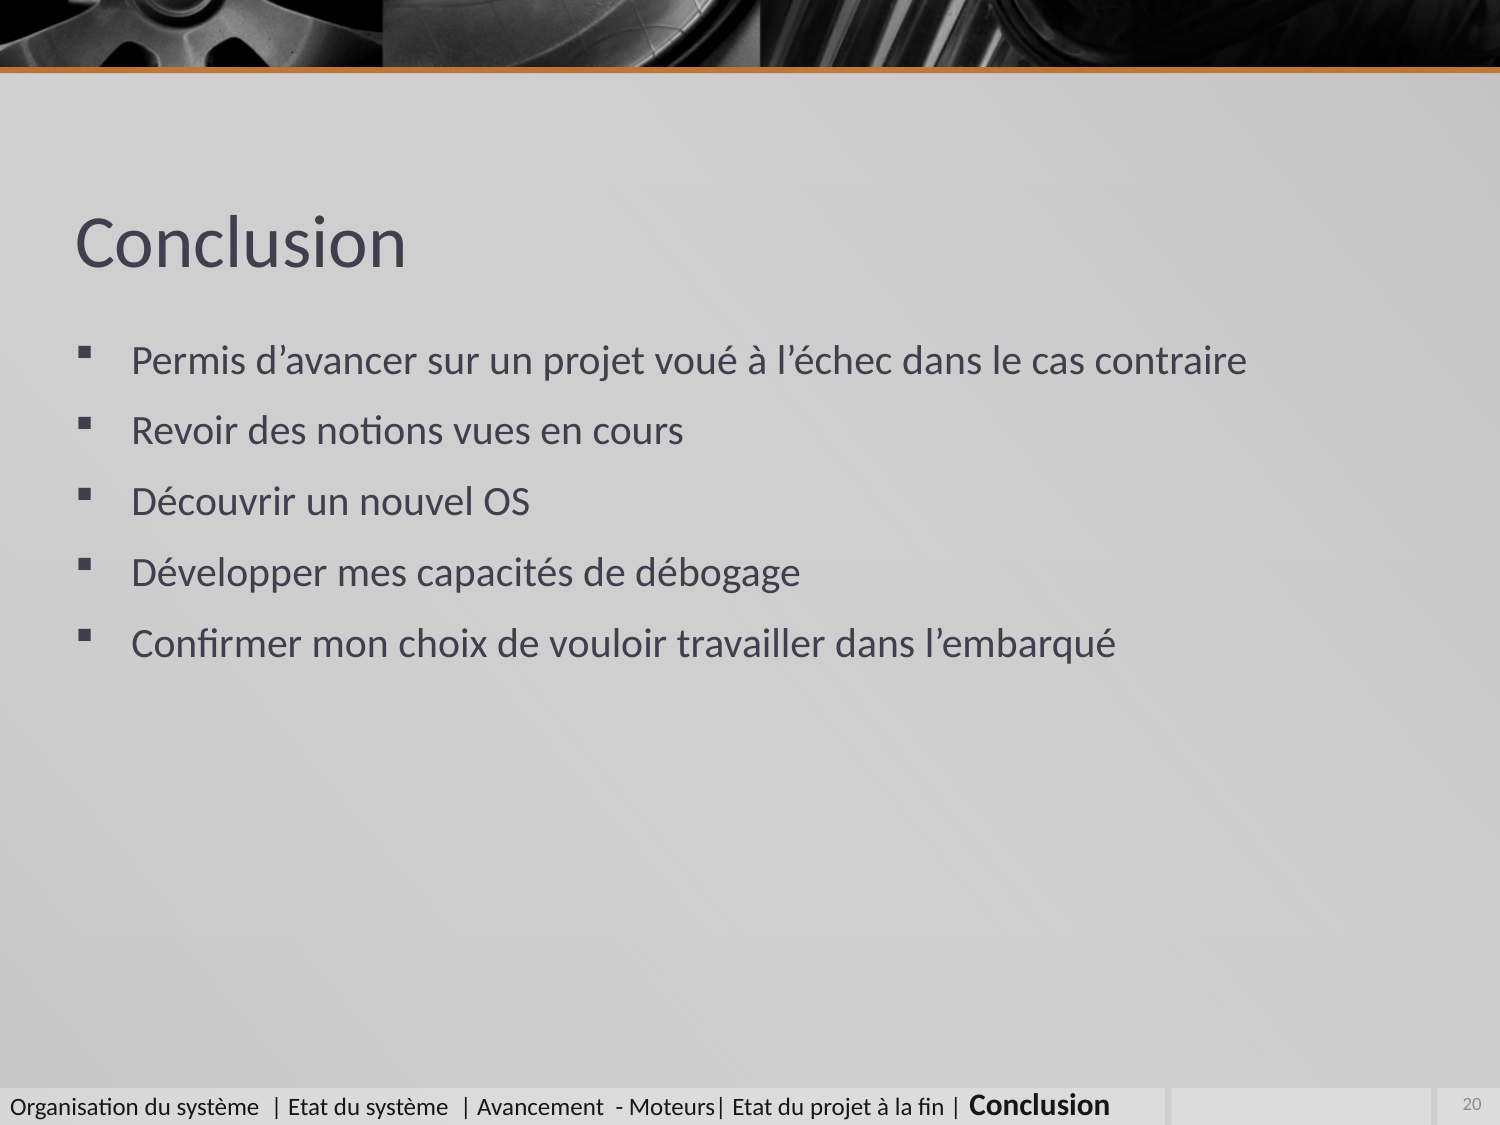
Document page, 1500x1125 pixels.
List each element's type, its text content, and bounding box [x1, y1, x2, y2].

text_box Organisation du système | Etat du système | Avancement - Moteurs| Etat du projet à la fin | Conclusion [0, 1076, 1500, 1125]
list Permis d’avancer sur un projet voué à l’échec dans le cas contraire Revoir des notions vues en cours Découvrir un nouvel OS Développer mes capacités de débogage Confirmer mon choix de vouloir travailler dans l’embarqué [75, 324, 1425, 1005]
title Conclusion [75, 162, 1425, 313]
picture [0, 0, 1500, 67]
